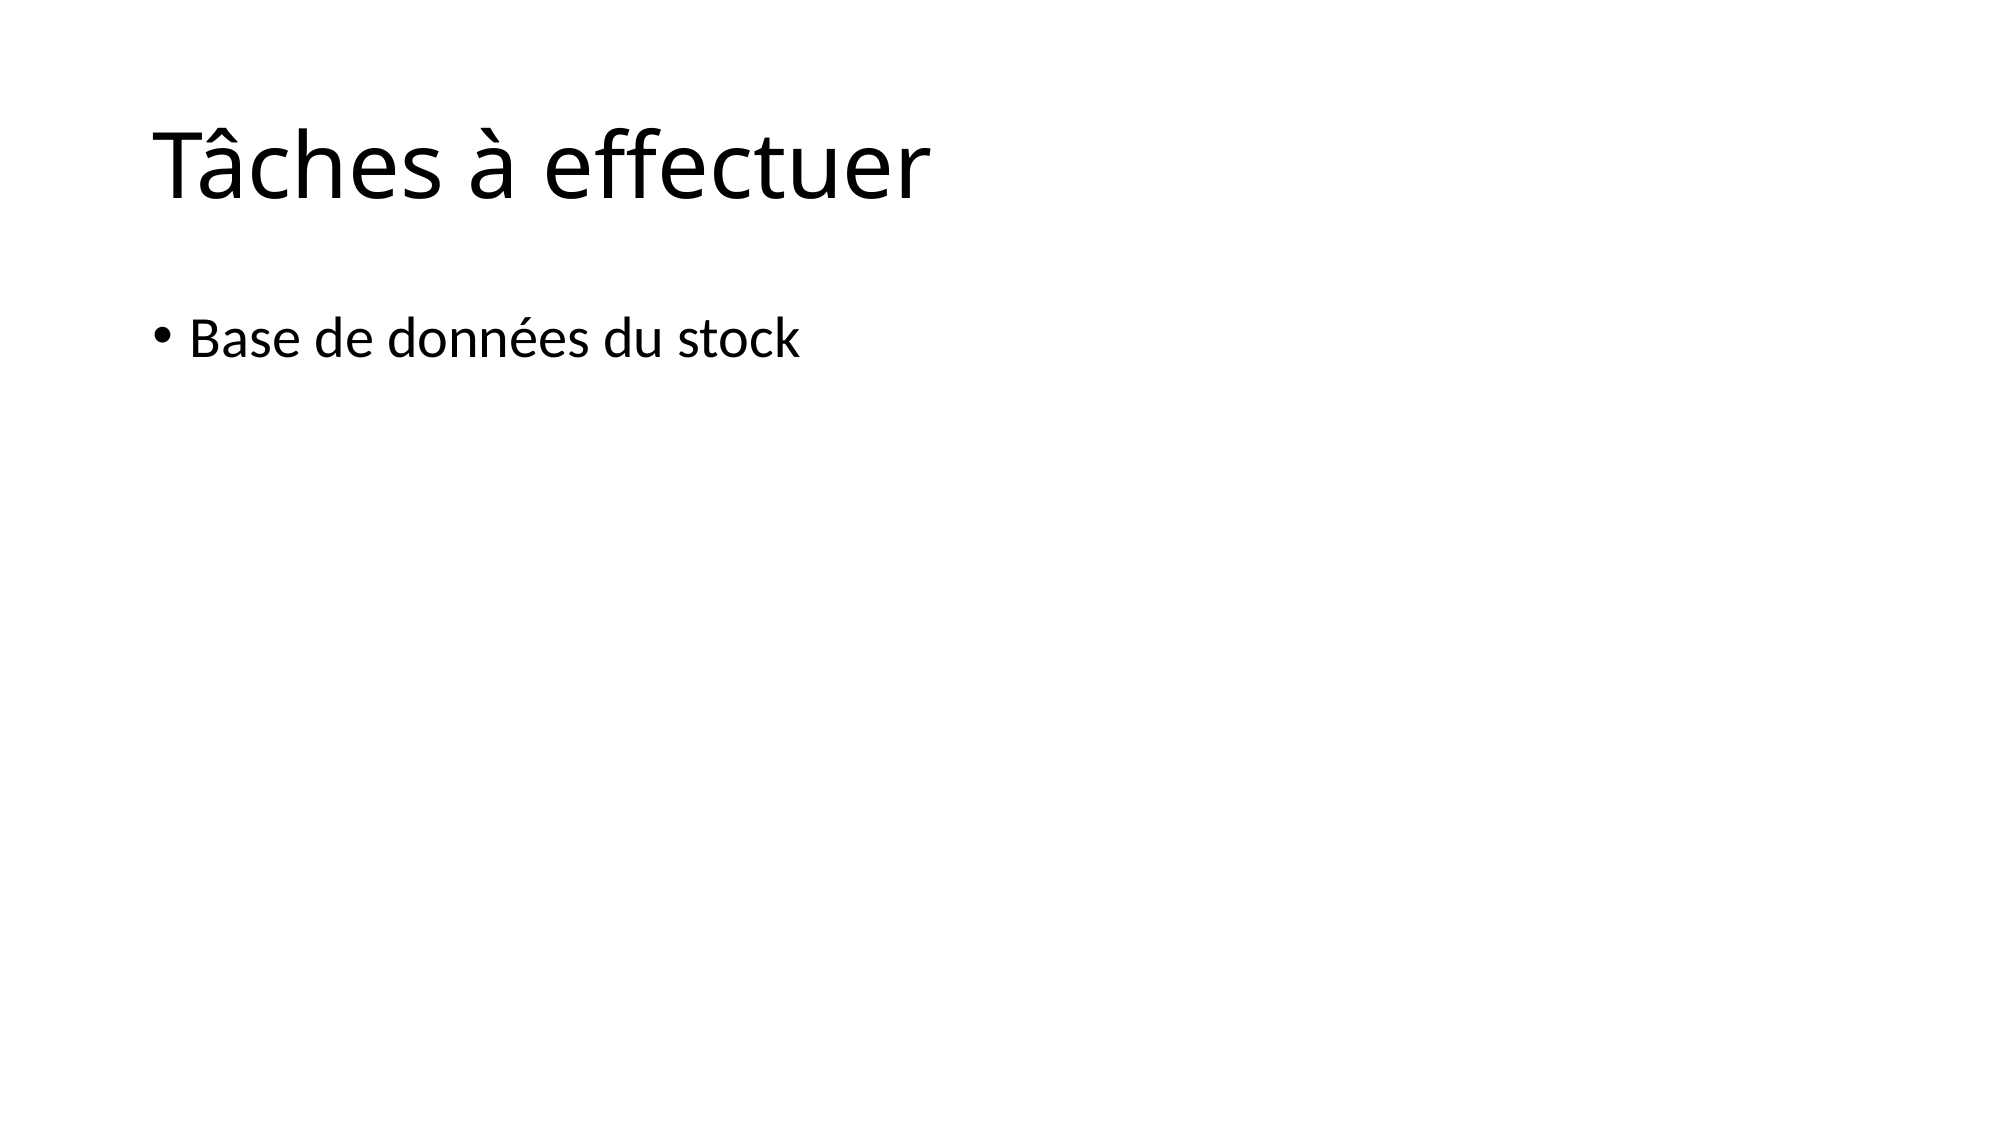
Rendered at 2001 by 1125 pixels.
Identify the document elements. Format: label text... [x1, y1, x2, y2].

list Base de données du stock [137, 299, 1863, 1014]
title Tâches à effectuer [137, 59, 1863, 278]
